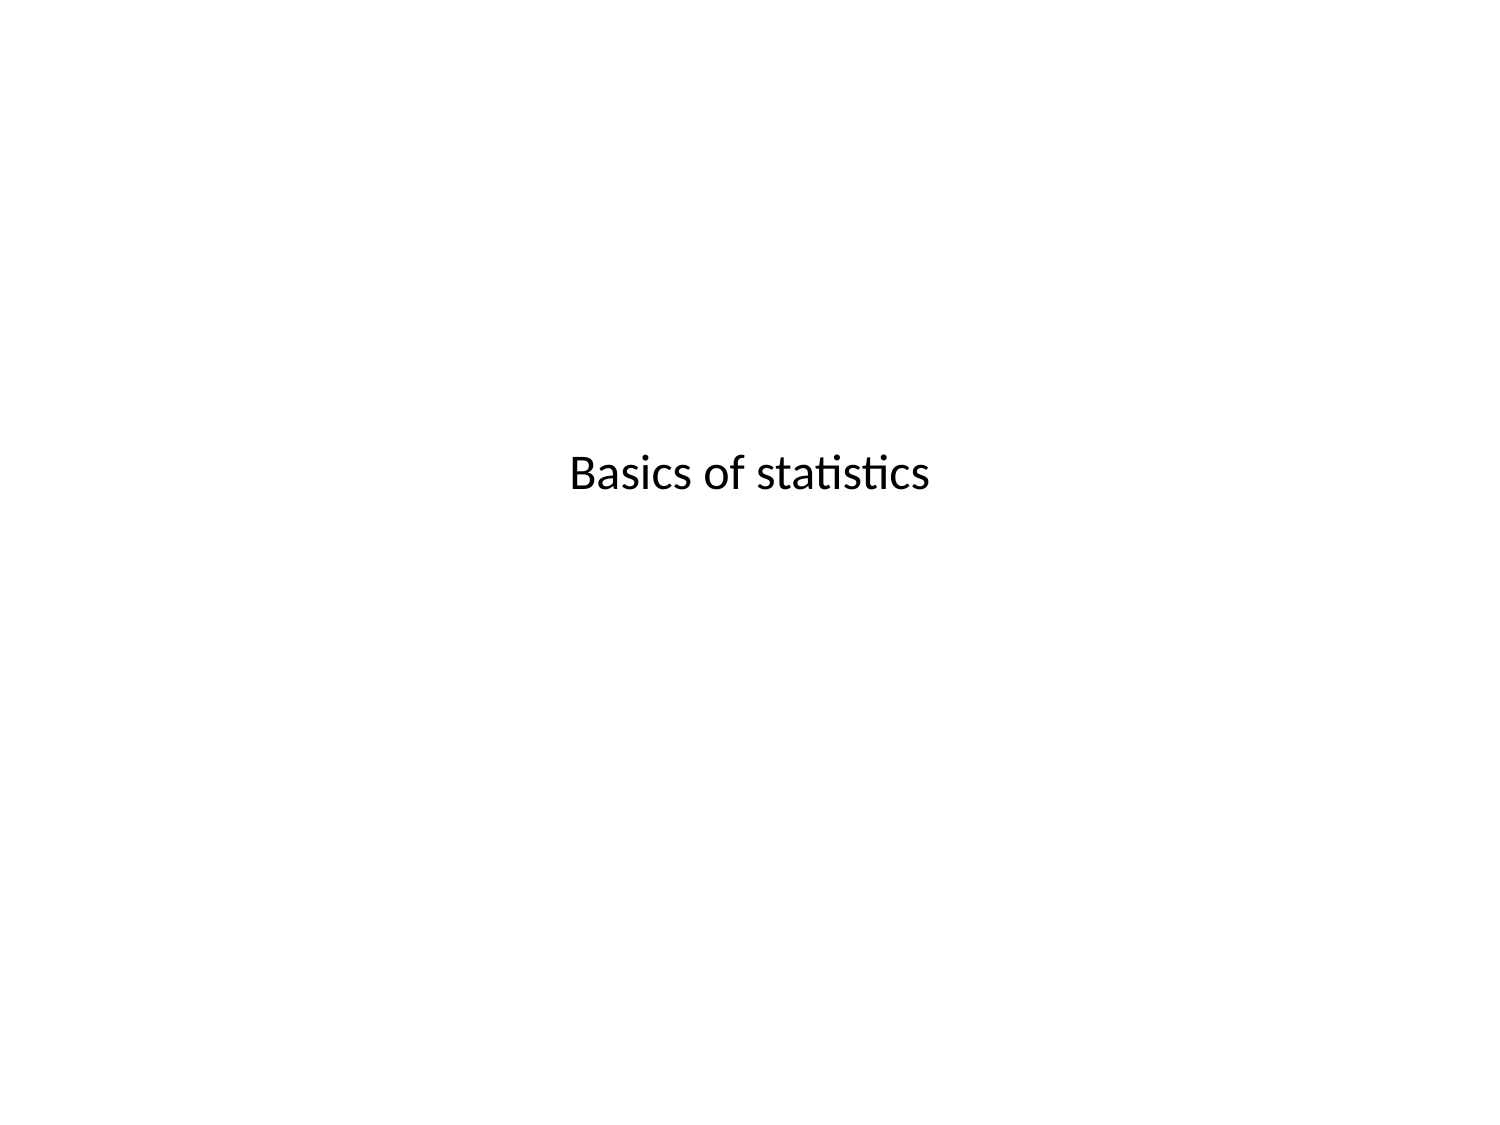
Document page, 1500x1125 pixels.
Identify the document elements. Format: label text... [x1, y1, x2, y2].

title Basics of statistics [112, 349, 1388, 591]
